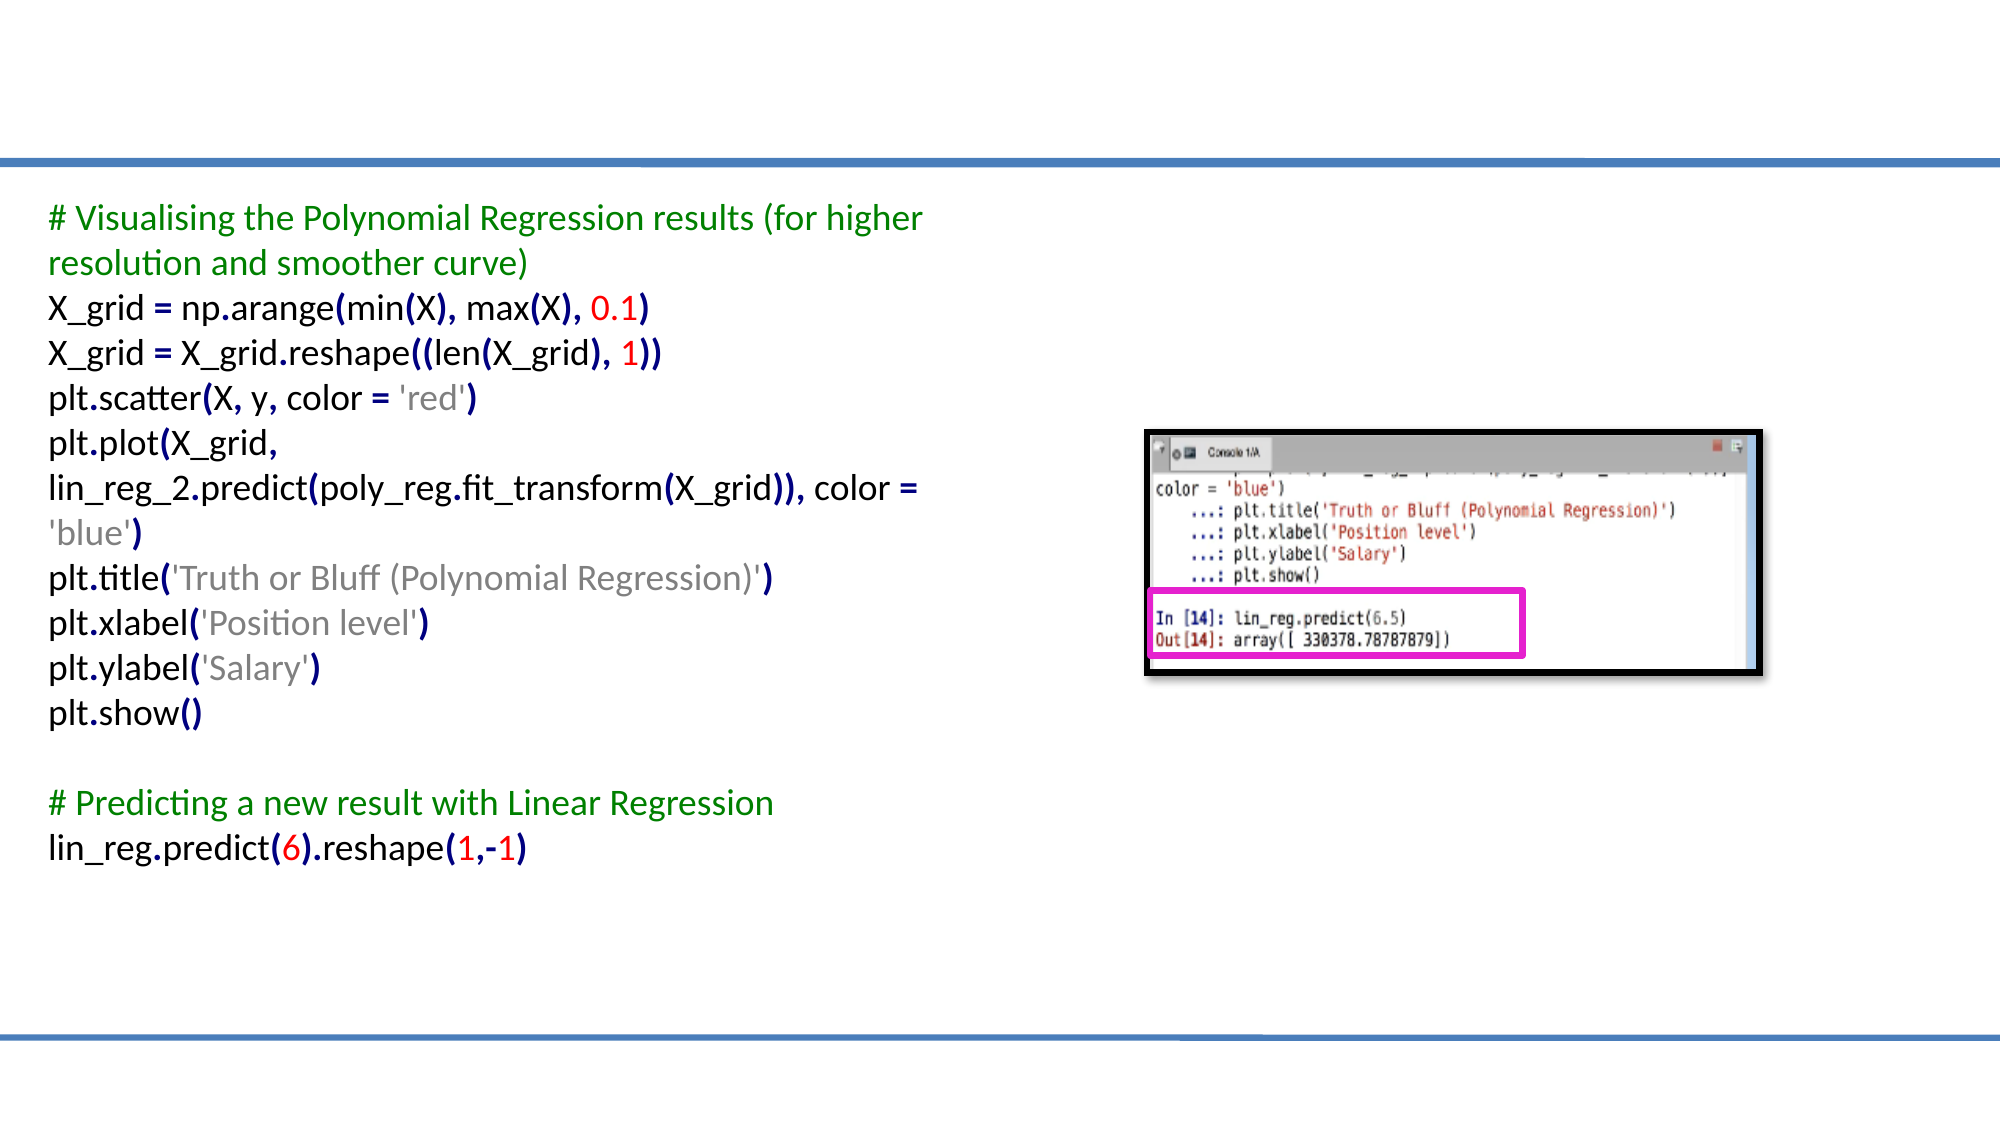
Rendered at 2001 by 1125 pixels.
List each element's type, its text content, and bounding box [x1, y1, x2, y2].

text_box # Visualising the Polynomial Regression results (for higher resolution and smoother curve) X_grid = np.arange(min(X), max(X), 0.1) X_grid = X_grid.reshape((len(X_grid), 1)) plt.scatter(X, y, color = 'red') plt.plot(X_grid, lin_reg_2.predict(poly_reg.fit_transform(X_grid)), color = 'blue') plt.title('Truth or Bluff (Polynomial Regression)') plt.xlabel('Position level') plt.ylabel('Salary') plt.show() # Predicting a new result with Linear Regression lin_reg.predict(6).reshape(1,-1) [33, 185, 1034, 876]
picture [1149, 434, 1757, 670]
